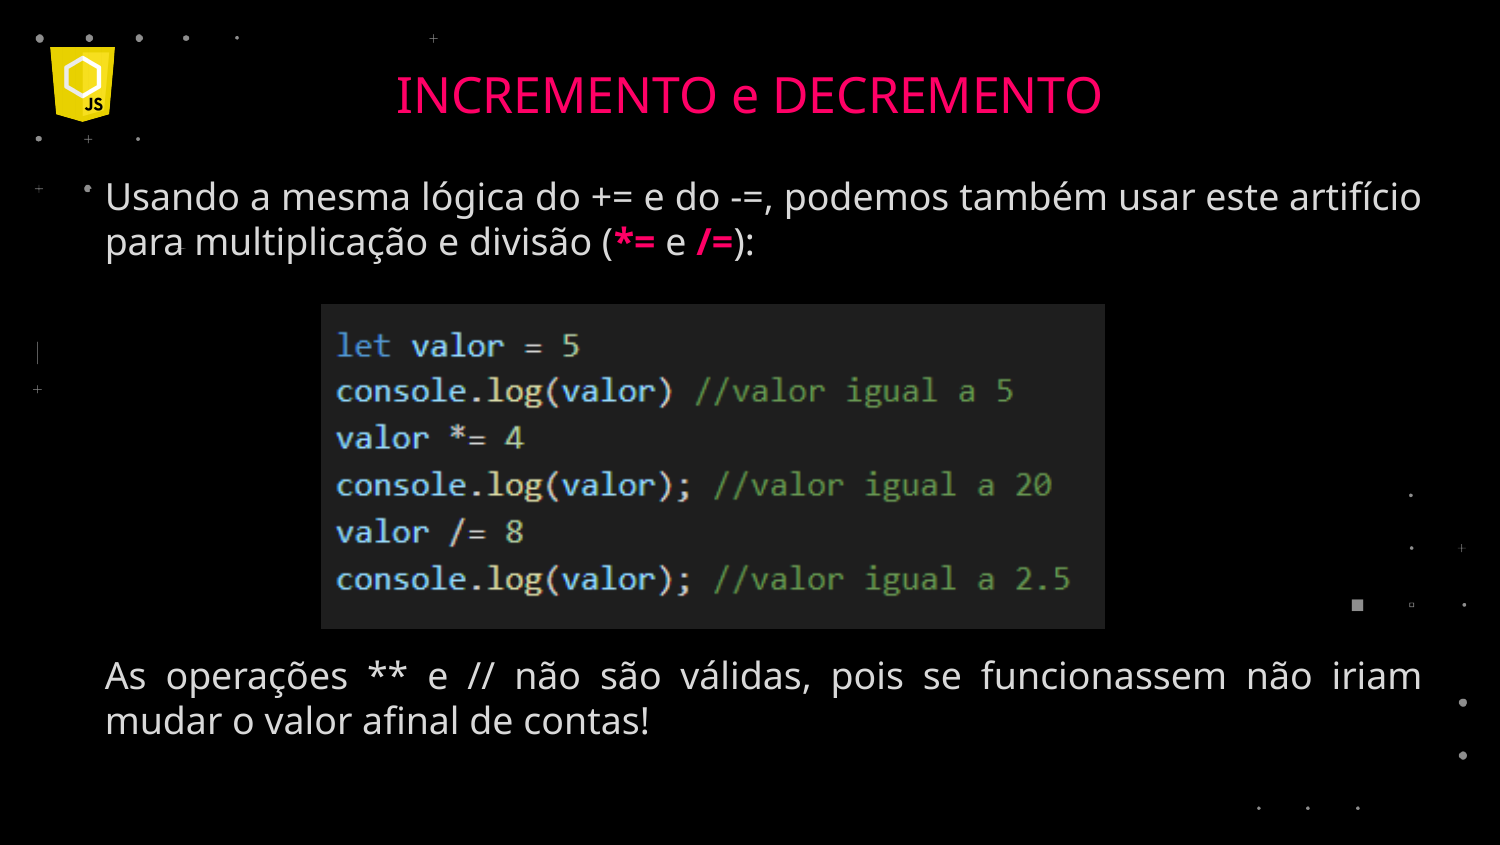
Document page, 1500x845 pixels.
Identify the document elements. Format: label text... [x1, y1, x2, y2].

picture [33, 132, 1467, 810]
text_box As operações ** e // não são válidas, pois se funcionassem não iriam mudar o valor afinal de contas! [89, 620, 1439, 774]
picture [33, 34, 1467, 122]
text_box Usando a mesma lógica do += e do -=, podemos também usar este artifício para multiplicação e divisão (*= e /=): [89, 188, 1439, 248]
text_box INCREMENTO e DECREMENTO [26, 54, 1474, 132]
